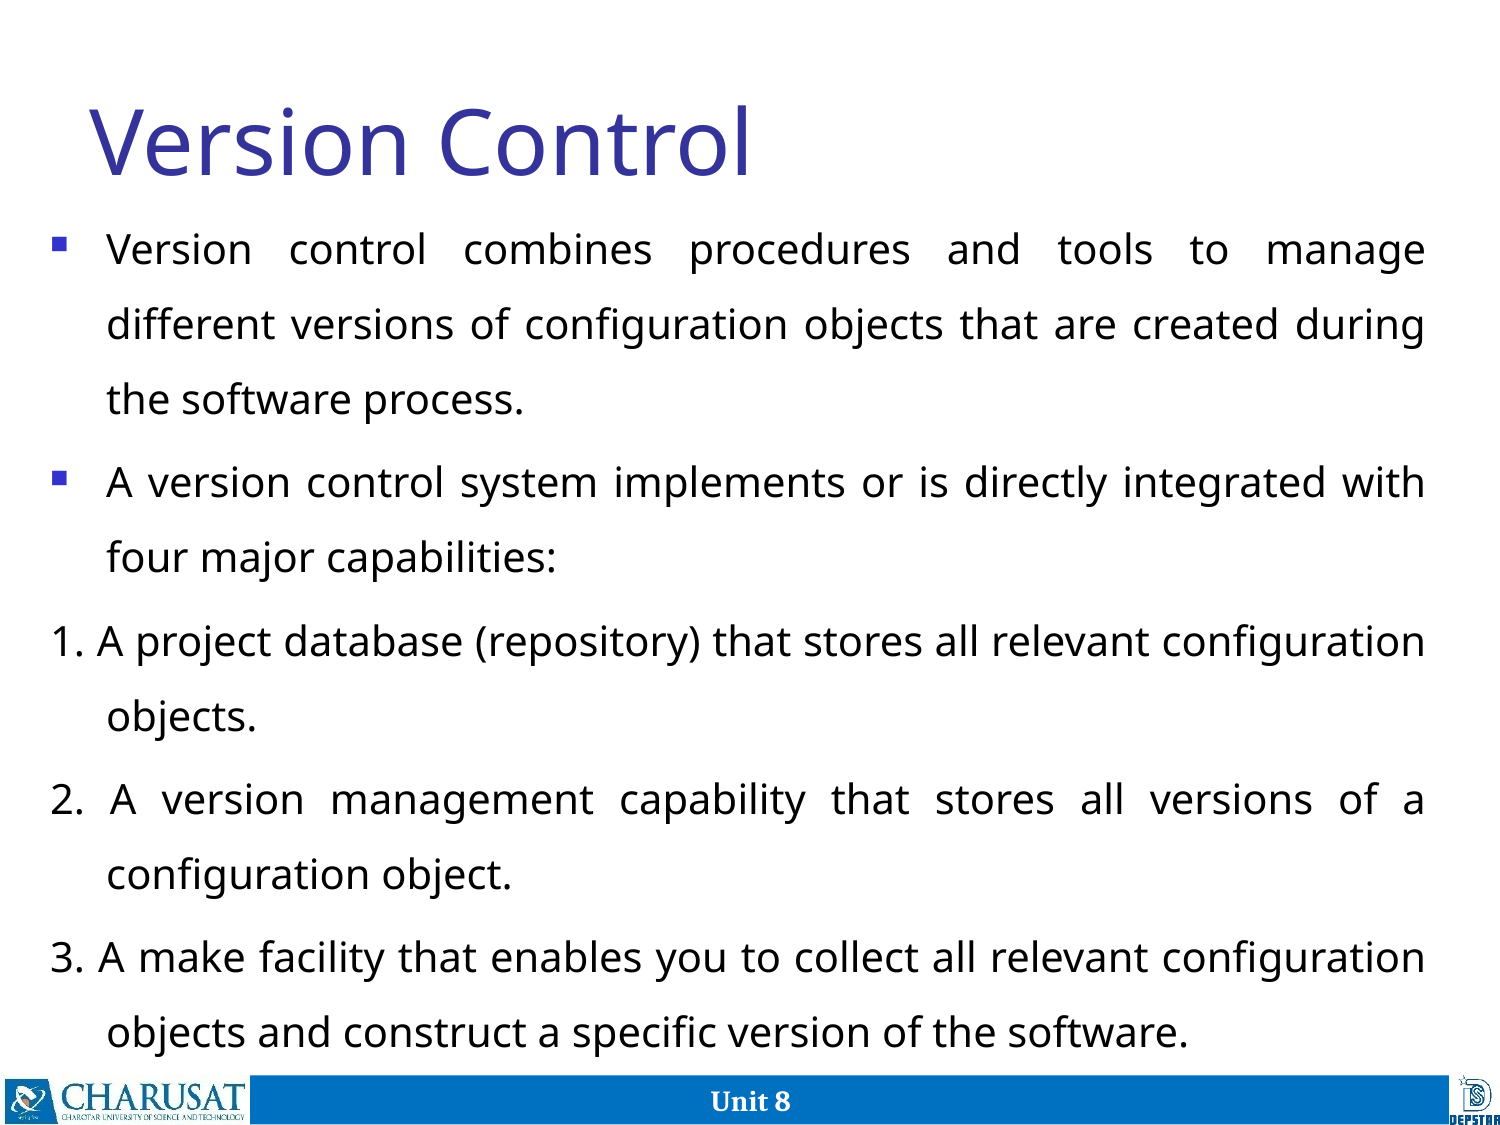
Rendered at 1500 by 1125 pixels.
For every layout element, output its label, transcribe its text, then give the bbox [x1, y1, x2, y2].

text_box Unit 8 [251, 1075, 1447, 1125]
list Version control combines procedures and tools to manage different versions of configuration objects that are created during the software process. A version control system implements or is directly integrated with four major capabilities: 1. A project database (repository) that stores all relevant configuration objects. 2. A version management capability that stores all versions of a configuration object. 3. A make facility that enables you to collect all relevant configuration objects and construct a specific version of the software. [35, 190, 1442, 961]
title Version Control [75, 45, 1425, 190]
picture [0, 1075, 250, 1125]
picture [1449, 1074, 1500, 1125]
